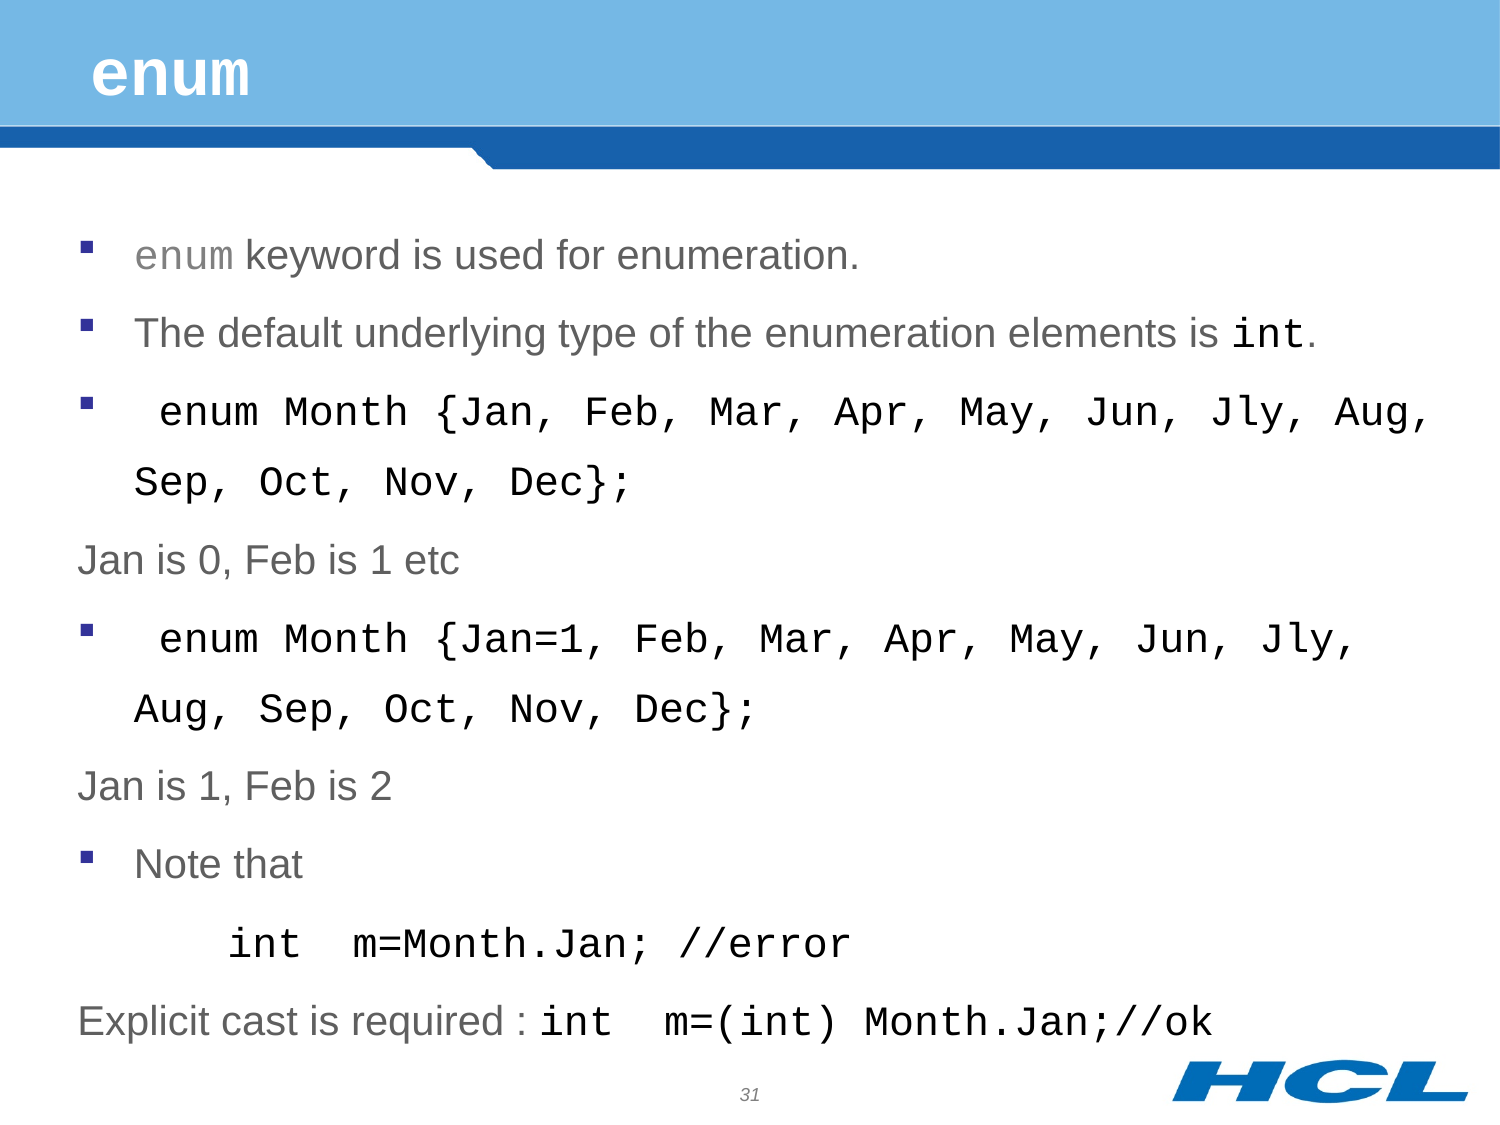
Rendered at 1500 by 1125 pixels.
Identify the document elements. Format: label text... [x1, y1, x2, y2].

slide_number 31 [574, 1074, 926, 1115]
picture [0, 0, 1500, 188]
picture [1140, 1050, 1500, 1109]
title enum [75, 0, 1425, 138]
list enum keyword is used for enumeration. The default underlying type of the enumeration elements is int. enum Month {Jan, Feb, Mar, Apr, May, Jun, Jly, Aug, Sep, Oct, Nov, Dec}; Jan is 0, Feb is 1 etc enum Month {Jan=1, Feb, Mar, Apr, May, Jun, Jly, Aug, Sep, Oct, Nov, Dec}; Jan is 1, Feb is 2 Note that int m=Month.Jan; //error Explicit cast is required : int m=(int) Month.Jan;//ok [62, 200, 1450, 1063]
